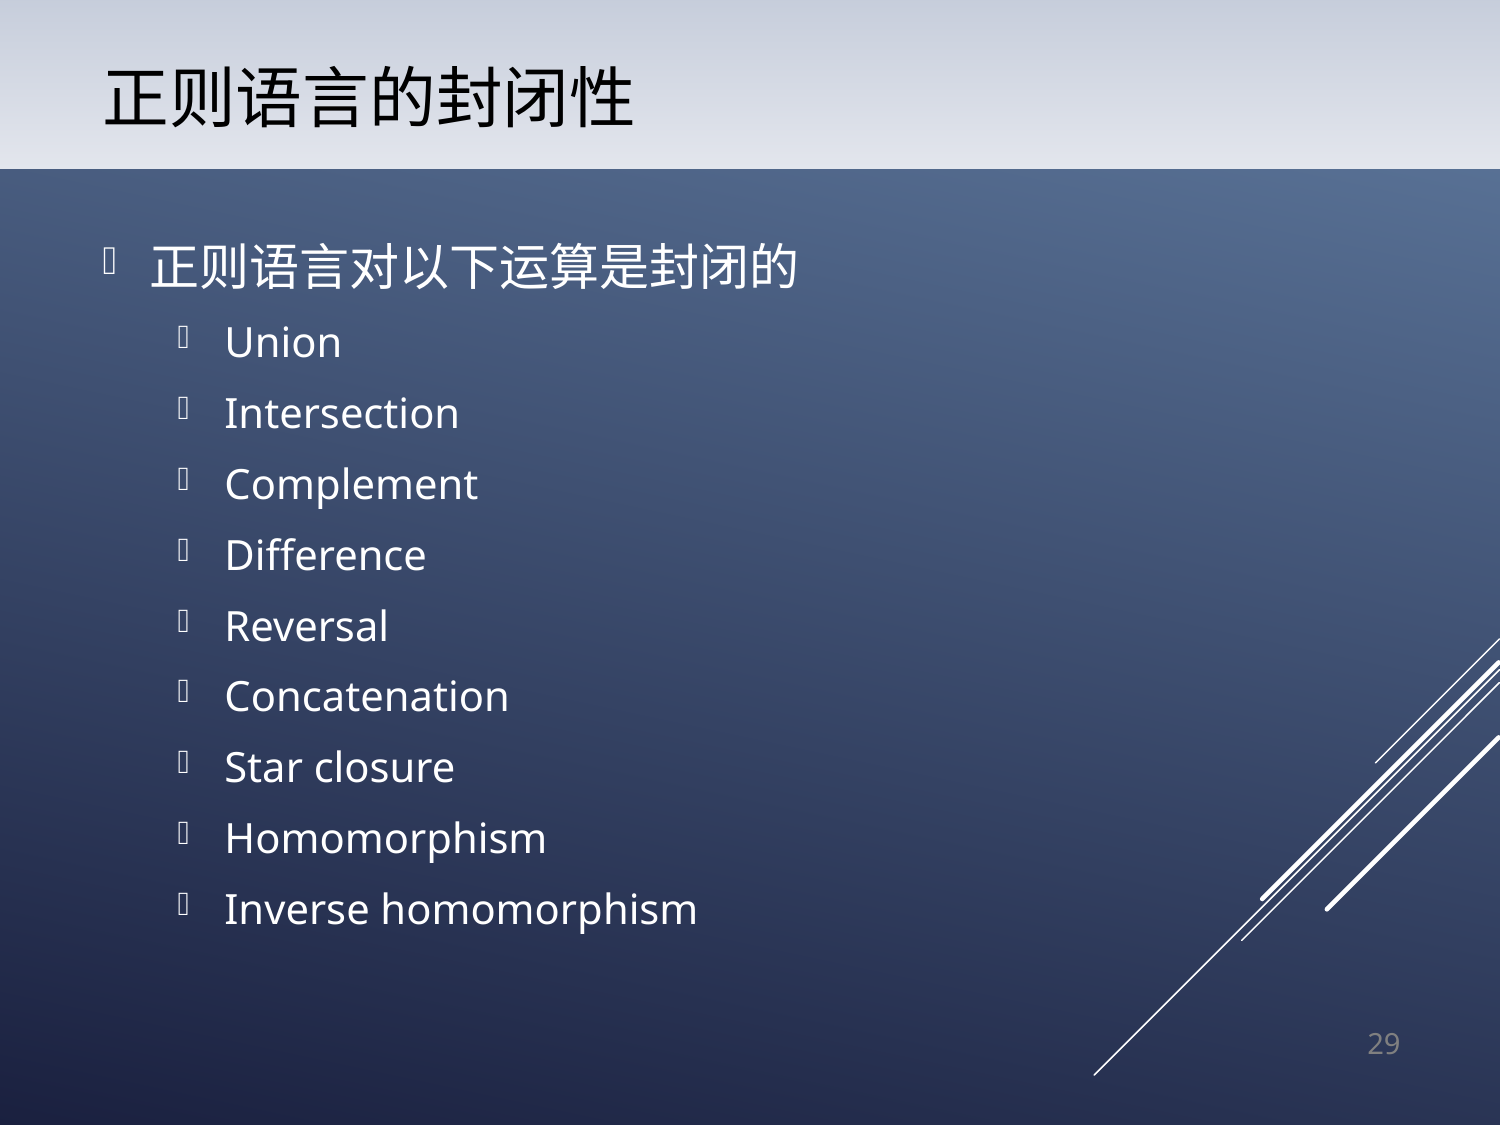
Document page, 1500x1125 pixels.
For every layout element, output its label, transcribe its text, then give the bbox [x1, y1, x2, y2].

slide_number 29 [1328, 1002, 1416, 1073]
title 正则语言的封闭性 [87, 24, 1416, 169]
